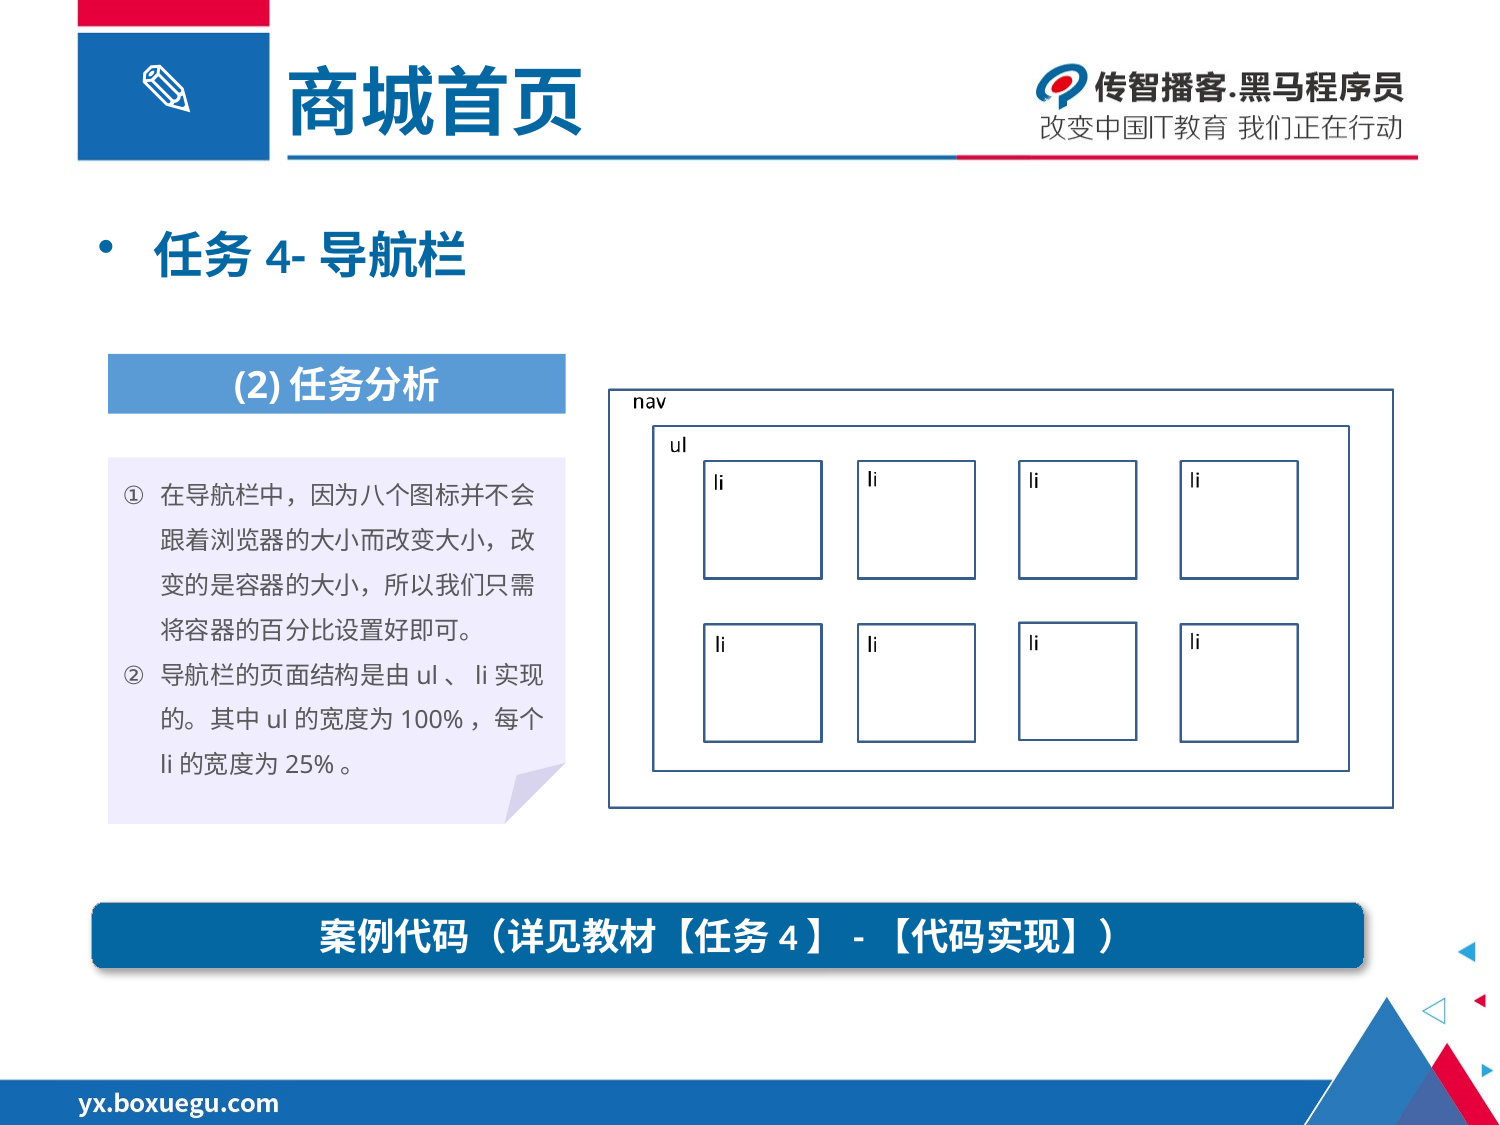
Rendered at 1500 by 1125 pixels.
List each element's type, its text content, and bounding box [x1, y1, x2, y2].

text_box 在导航栏中，因为八个图标并不会跟着浏览器的大小而改变大小，改变的是容器的大小，所以我们只需将容器的百分比设置好即可。 导航栏的页面结构是由ul、li实现的。其中ul的宽度为100%，每个li的宽度为25%。 [106, 456, 569, 825]
text_box 案例代码（详见教材【任务4】-【代码实现】） [91, 902, 1365, 969]
picture [0, 0, 1500, 1125]
text_box (2)任务分析 [108, 353, 566, 414]
text_box 商城首页 [271, 39, 1499, 159]
text_box 任务4-导航栏 [82, 185, 483, 291]
